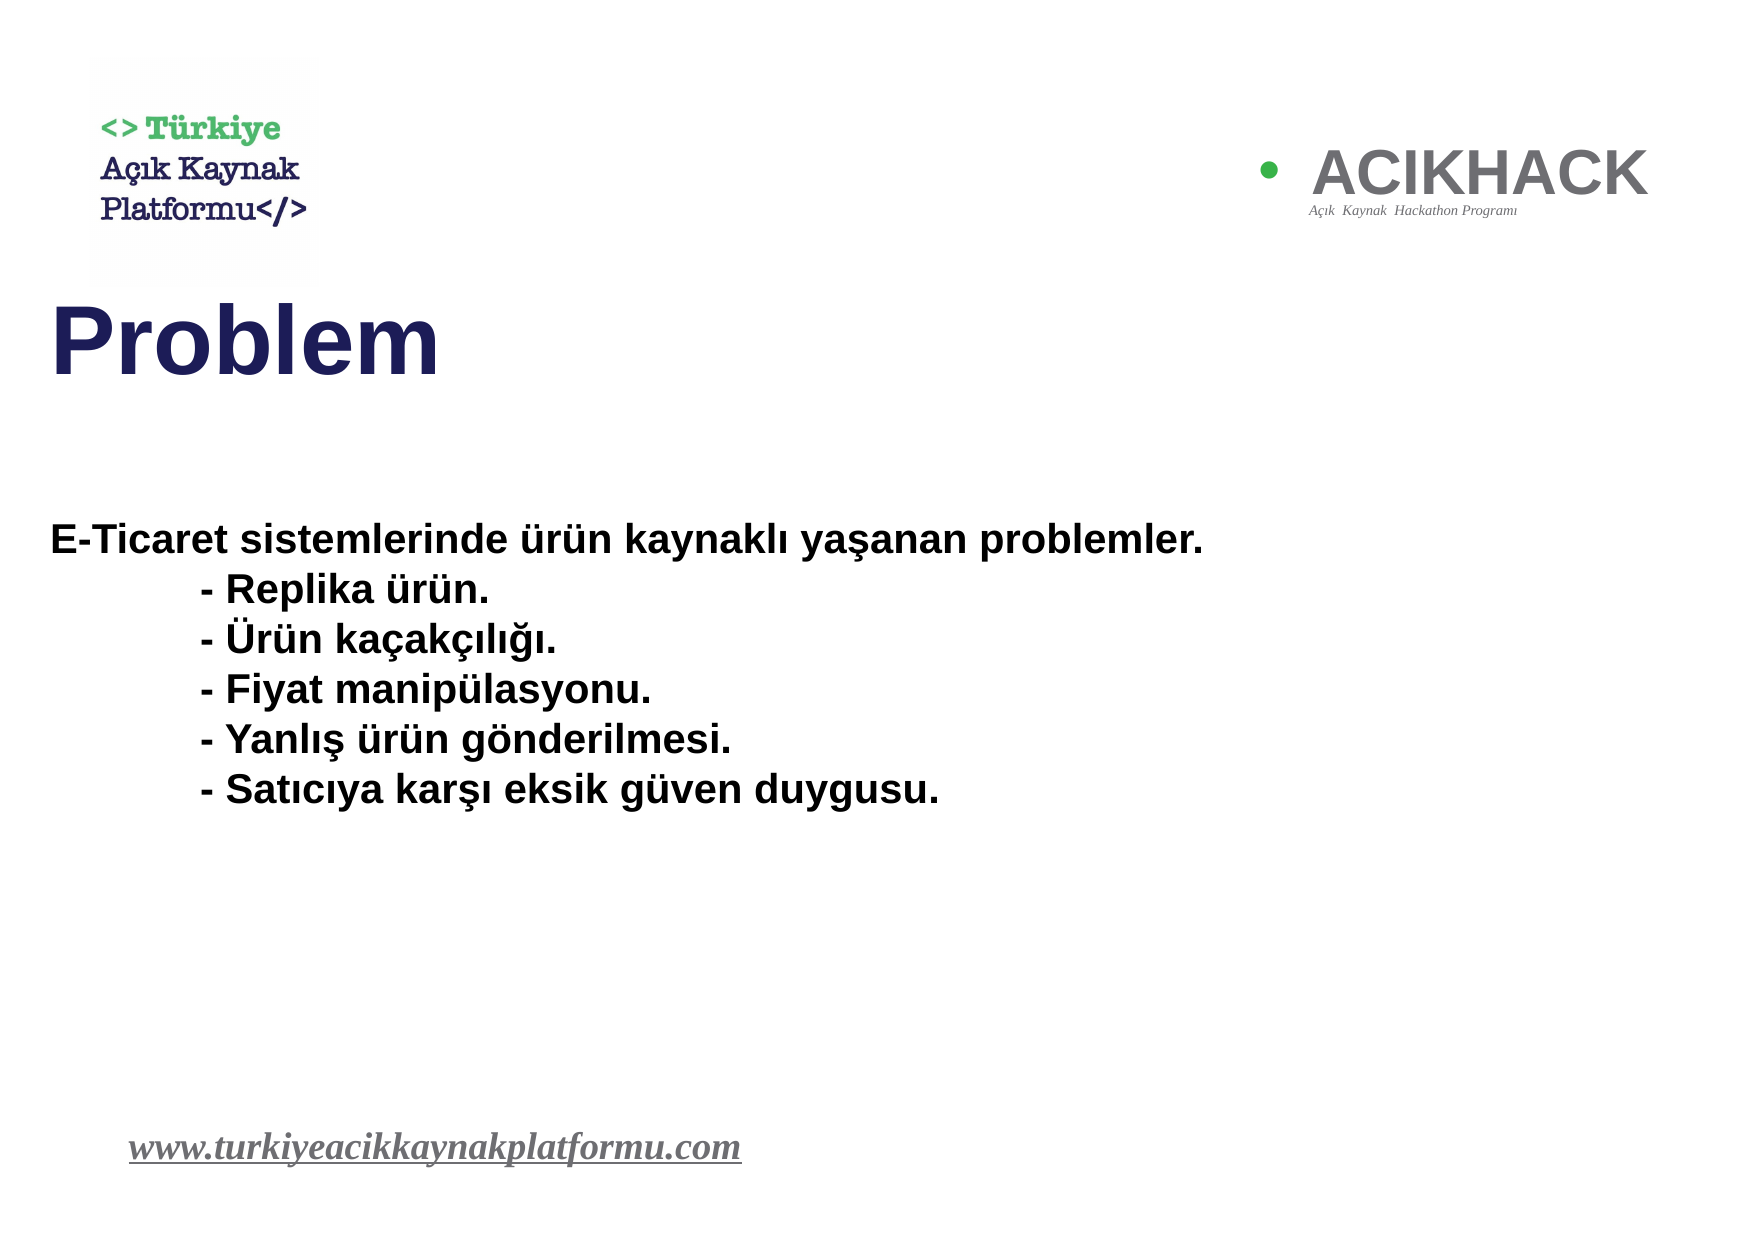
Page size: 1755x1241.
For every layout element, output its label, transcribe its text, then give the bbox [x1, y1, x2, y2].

text_box Açık Kaynak Hackathon Programı [1307, 199, 1618, 219]
picture [89, 57, 319, 288]
text_box ACIKHACK [1256, 129, 1667, 208]
footer www.turkiyeacikkaynakplatformu.com [116, 1113, 752, 1168]
text_box Problem E-Ticaret sistemlerinde ürün kaynaklı yaşanan problemler. - Replika ürün. - Ürün kaçakçılığı. - Fiyat manipülasyonu. - Yanlış ürün gönderilmesi. - Satıcıya karşı eksik güven duygusu. [48, 274, 1706, 980]
